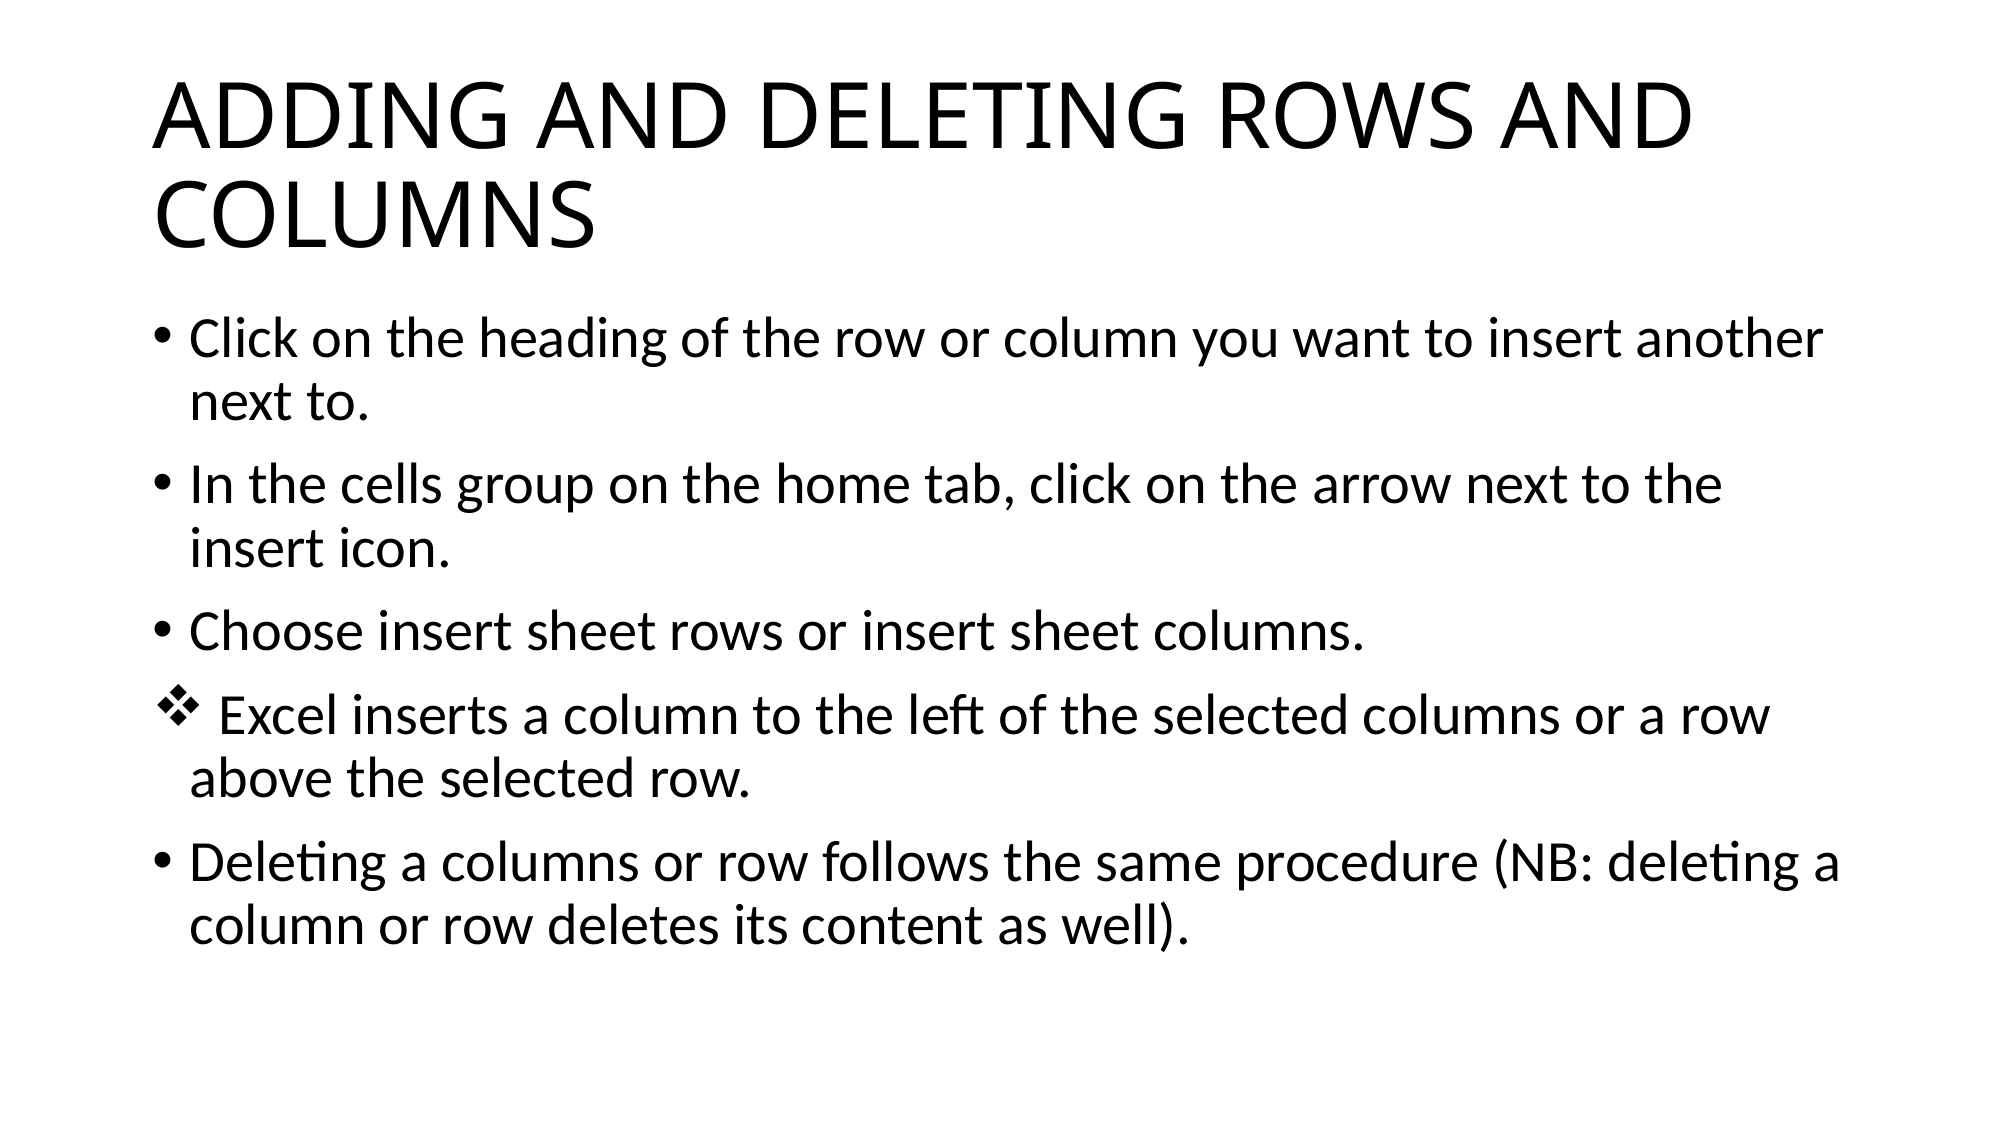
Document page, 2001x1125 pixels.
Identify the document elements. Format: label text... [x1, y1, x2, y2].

title ADDING AND DELETING ROWS AND COLUMNS [137, 59, 1863, 278]
list Click on the heading of the row or column you want to insert another next to. In the cells group on the home tab, click on the arrow next to the insert icon. Choose insert sheet rows or insert sheet columns. Excel inserts a column to the left of the selected columns or a row above the selected row. Deleting a columns or row follows the same procedure (NB: deleting a column or row deletes its content as well). [137, 299, 1863, 1014]
